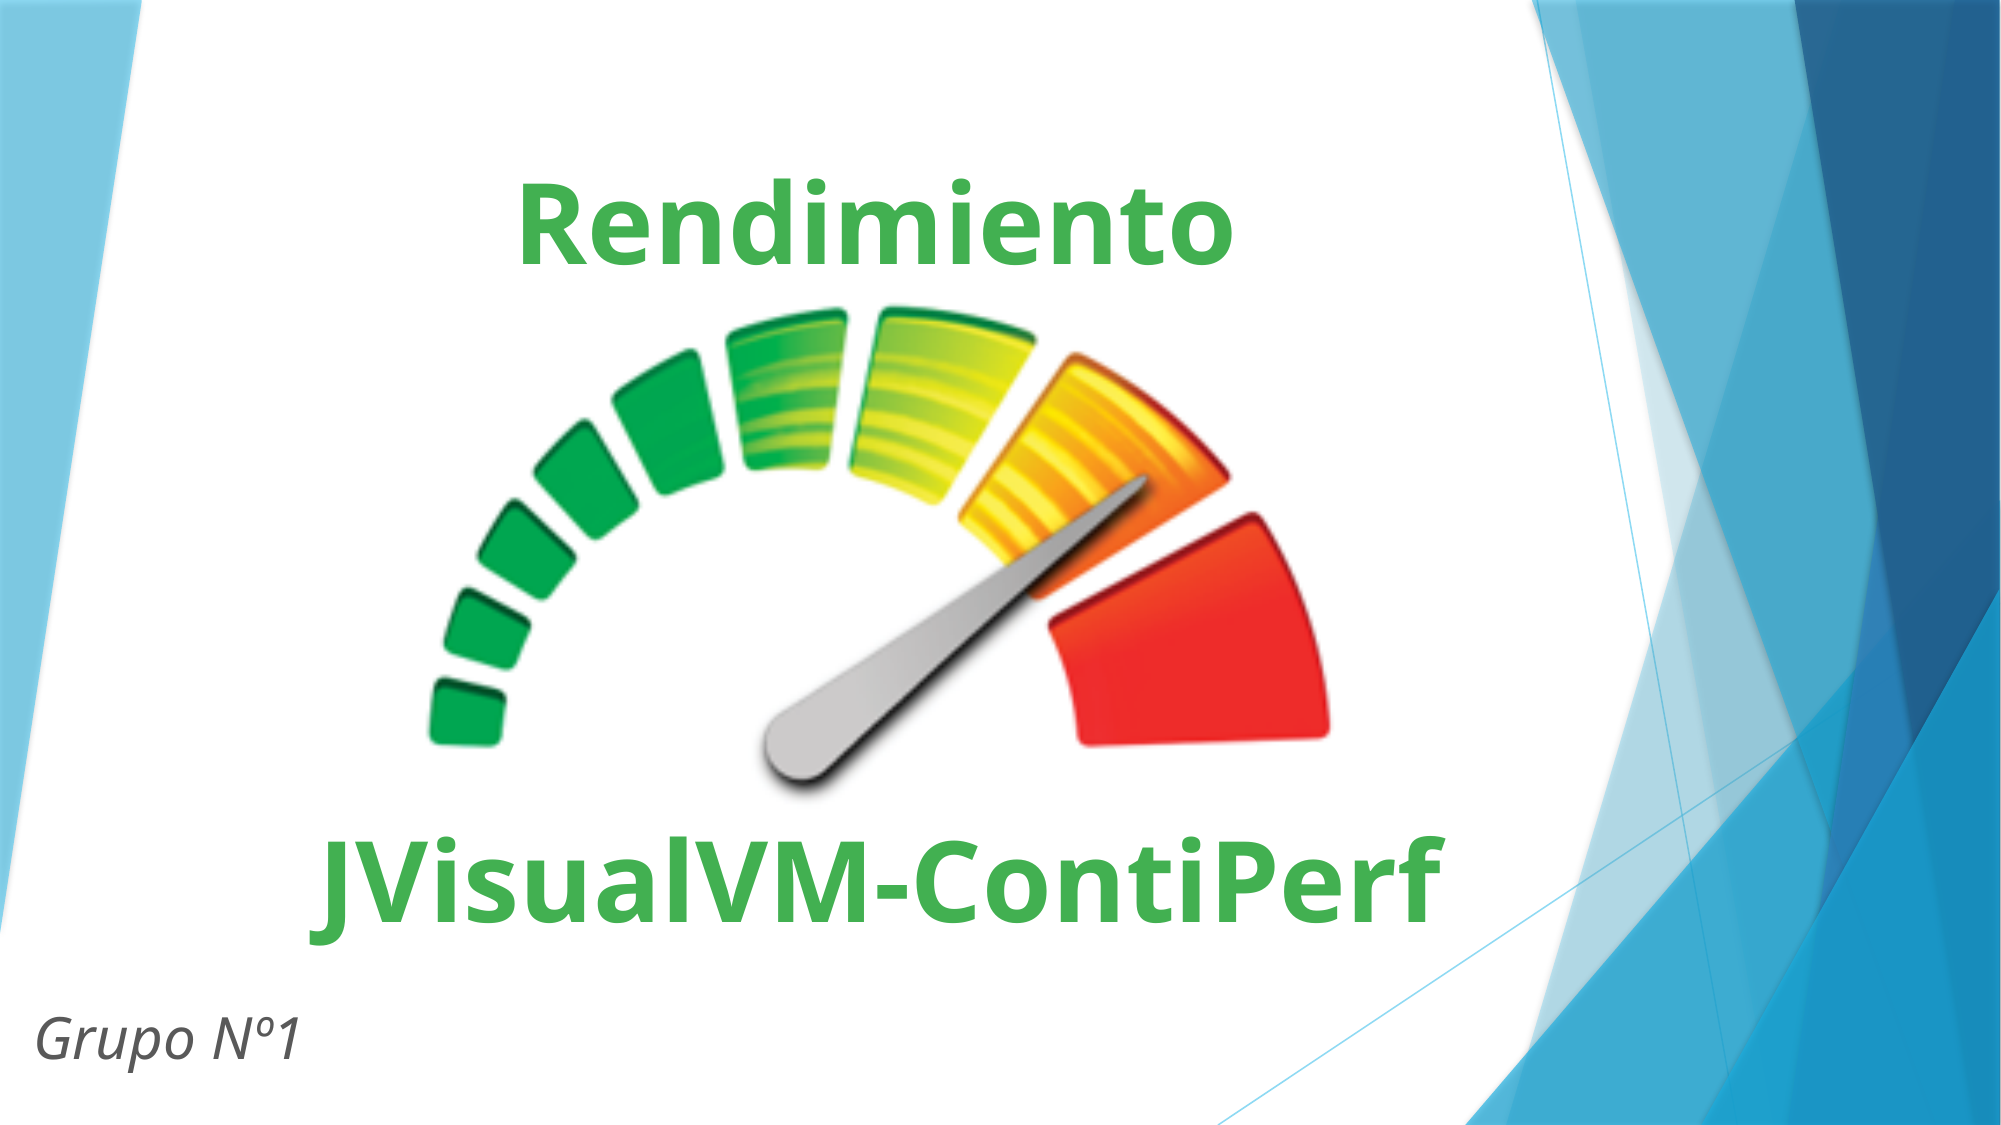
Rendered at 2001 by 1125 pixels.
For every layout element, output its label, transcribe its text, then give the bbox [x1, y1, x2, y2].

picture [354, 255, 1397, 844]
text_box JVisualVM-ContiPerf [303, 802, 1457, 953]
text_box Rendimiento [498, 144, 1253, 254]
text_box Grupo Nº1 [18, 993, 320, 1079]
